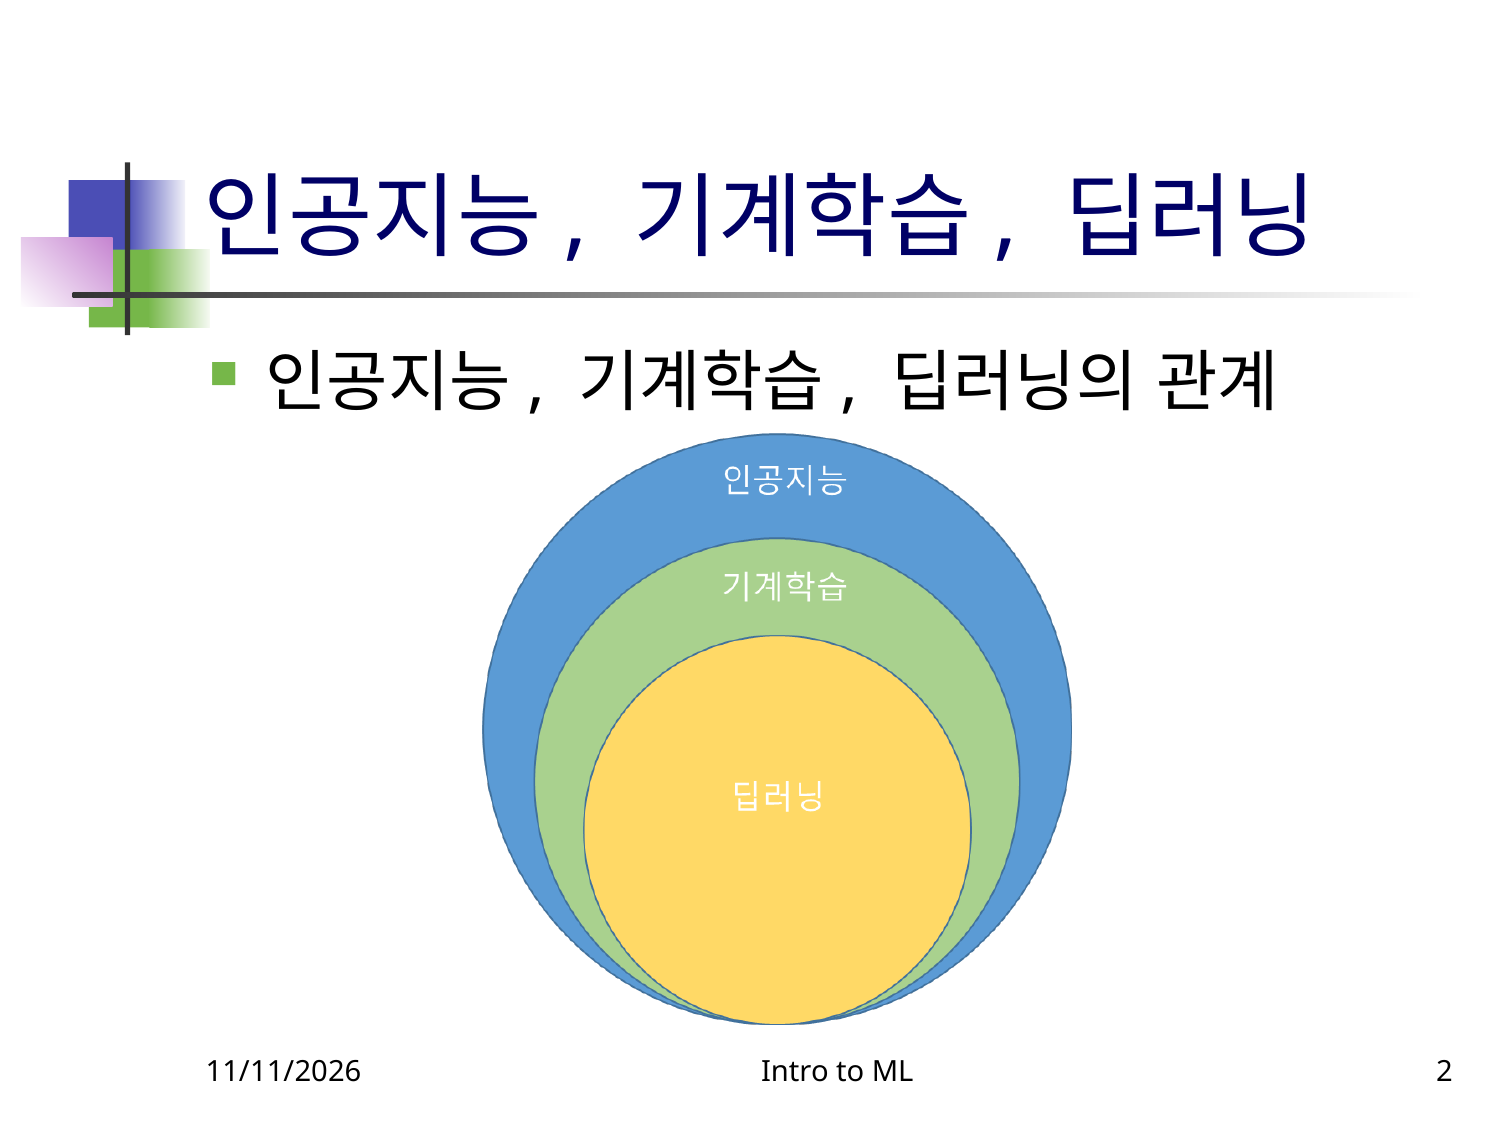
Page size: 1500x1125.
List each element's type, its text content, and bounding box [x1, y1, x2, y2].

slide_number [190, 1024, 504, 1100]
picture [482, 433, 1073, 1025]
footer Intro to ML [600, 1028, 1075, 1100]
title 인공지능, 기계학습, 딥러닝 [188, 35, 1468, 275]
slide_number 2 [1155, 1024, 1468, 1100]
list 인공지능, 기계학습, 딥러닝의 관계 [193, 331, 1469, 1006]
